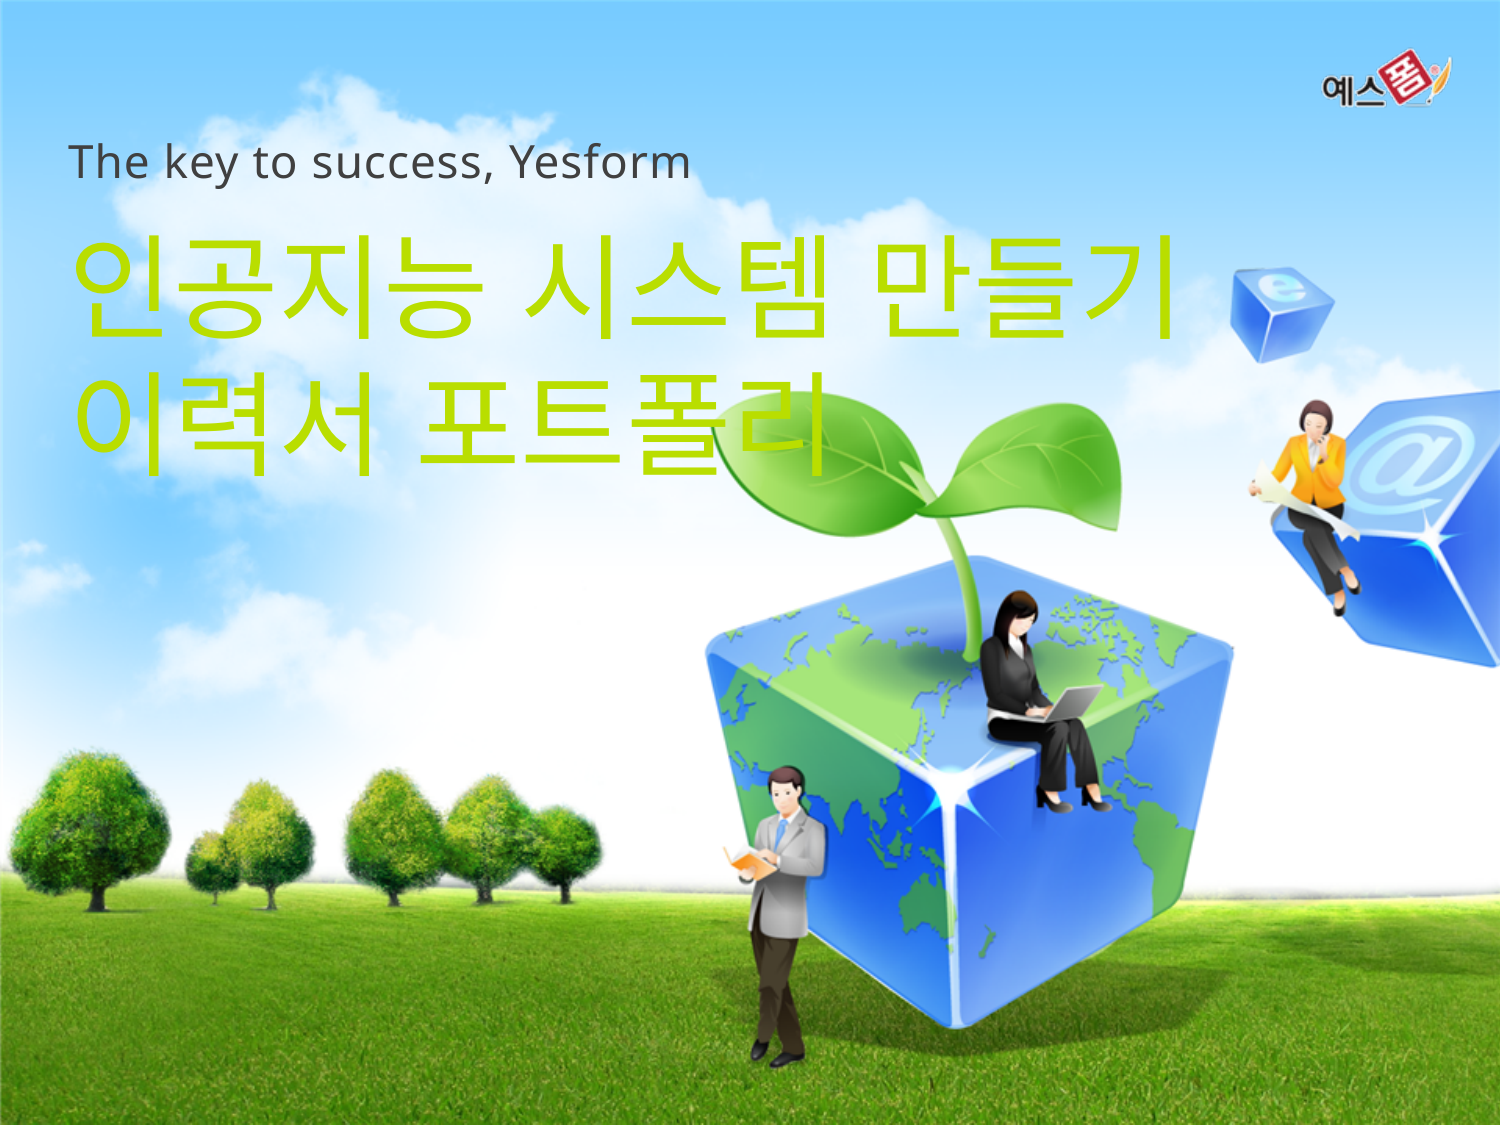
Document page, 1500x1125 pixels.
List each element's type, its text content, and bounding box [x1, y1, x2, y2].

picture [0, 0, 1500, 1125]
subtitle The key to success, Yesform [53, 125, 1500, 207]
title 인공지능 시스템 만들기 이력서 포트폴리 [52, 207, 1500, 499]
